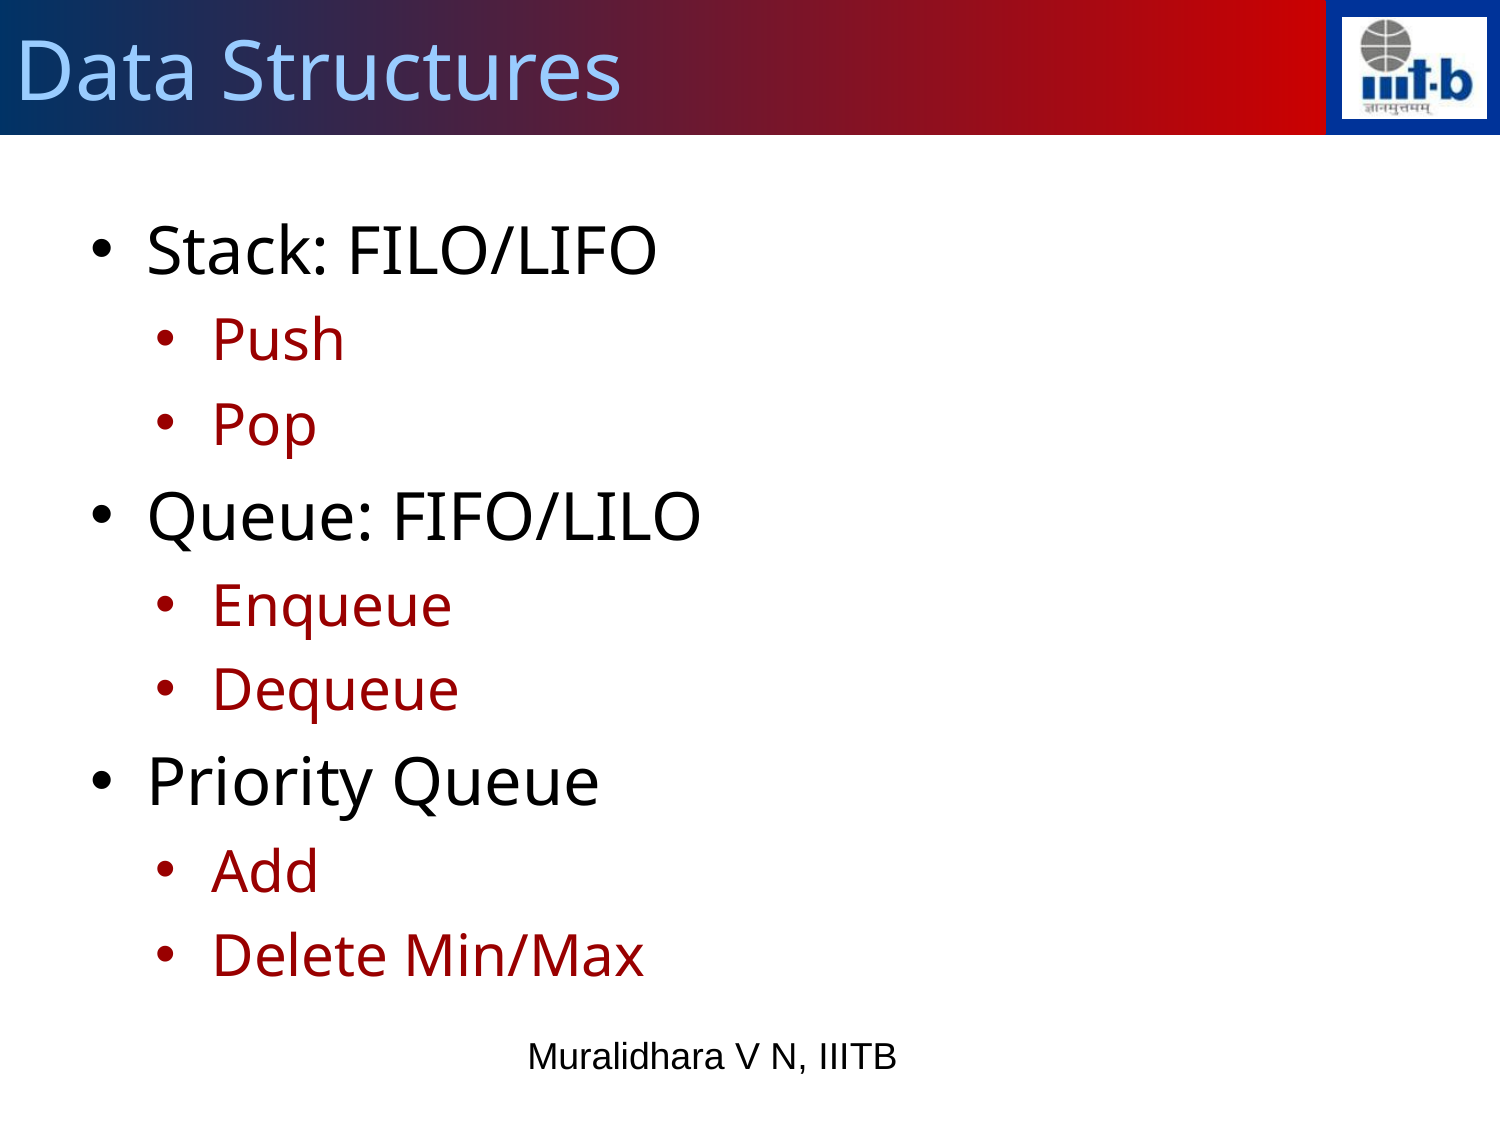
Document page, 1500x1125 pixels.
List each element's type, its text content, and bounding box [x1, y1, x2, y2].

picture [1342, 17, 1487, 119]
title Data Structures [0, 0, 1326, 136]
footer Muralidhara V N, IIITB [512, 1024, 1251, 1103]
list Stack: FILO/LIFO Push Pop Queue: FIFO/LILO Enqueue Dequeue Priority Queue Add Delete Min/Max [74, 199, 1426, 1006]
